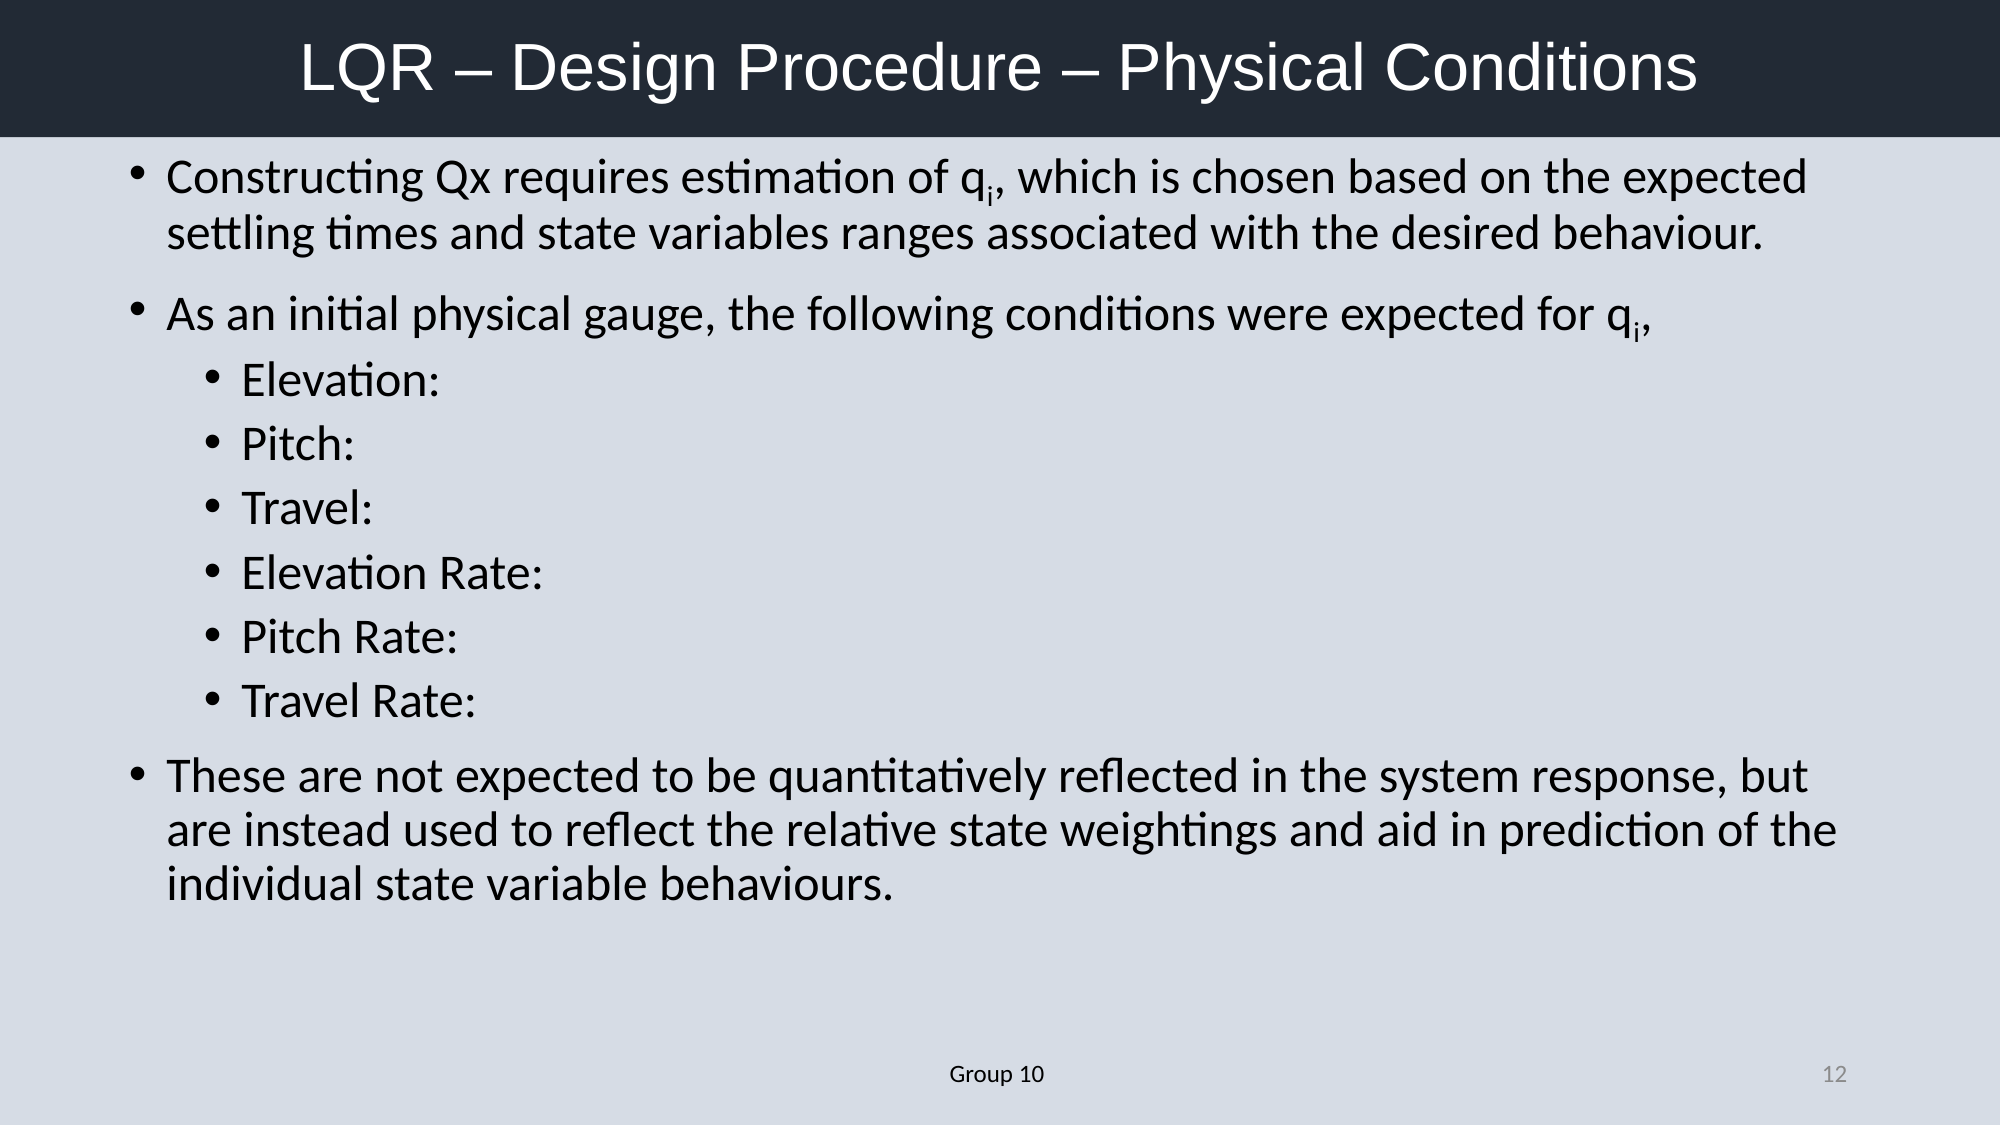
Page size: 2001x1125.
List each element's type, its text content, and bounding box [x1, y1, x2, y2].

title LQR – Design Procedure – Physical Conditions [0, 0, 2000, 138]
slide_number 12 [1412, 1042, 1863, 1103]
footer Group 10 [662, 1042, 1338, 1103]
